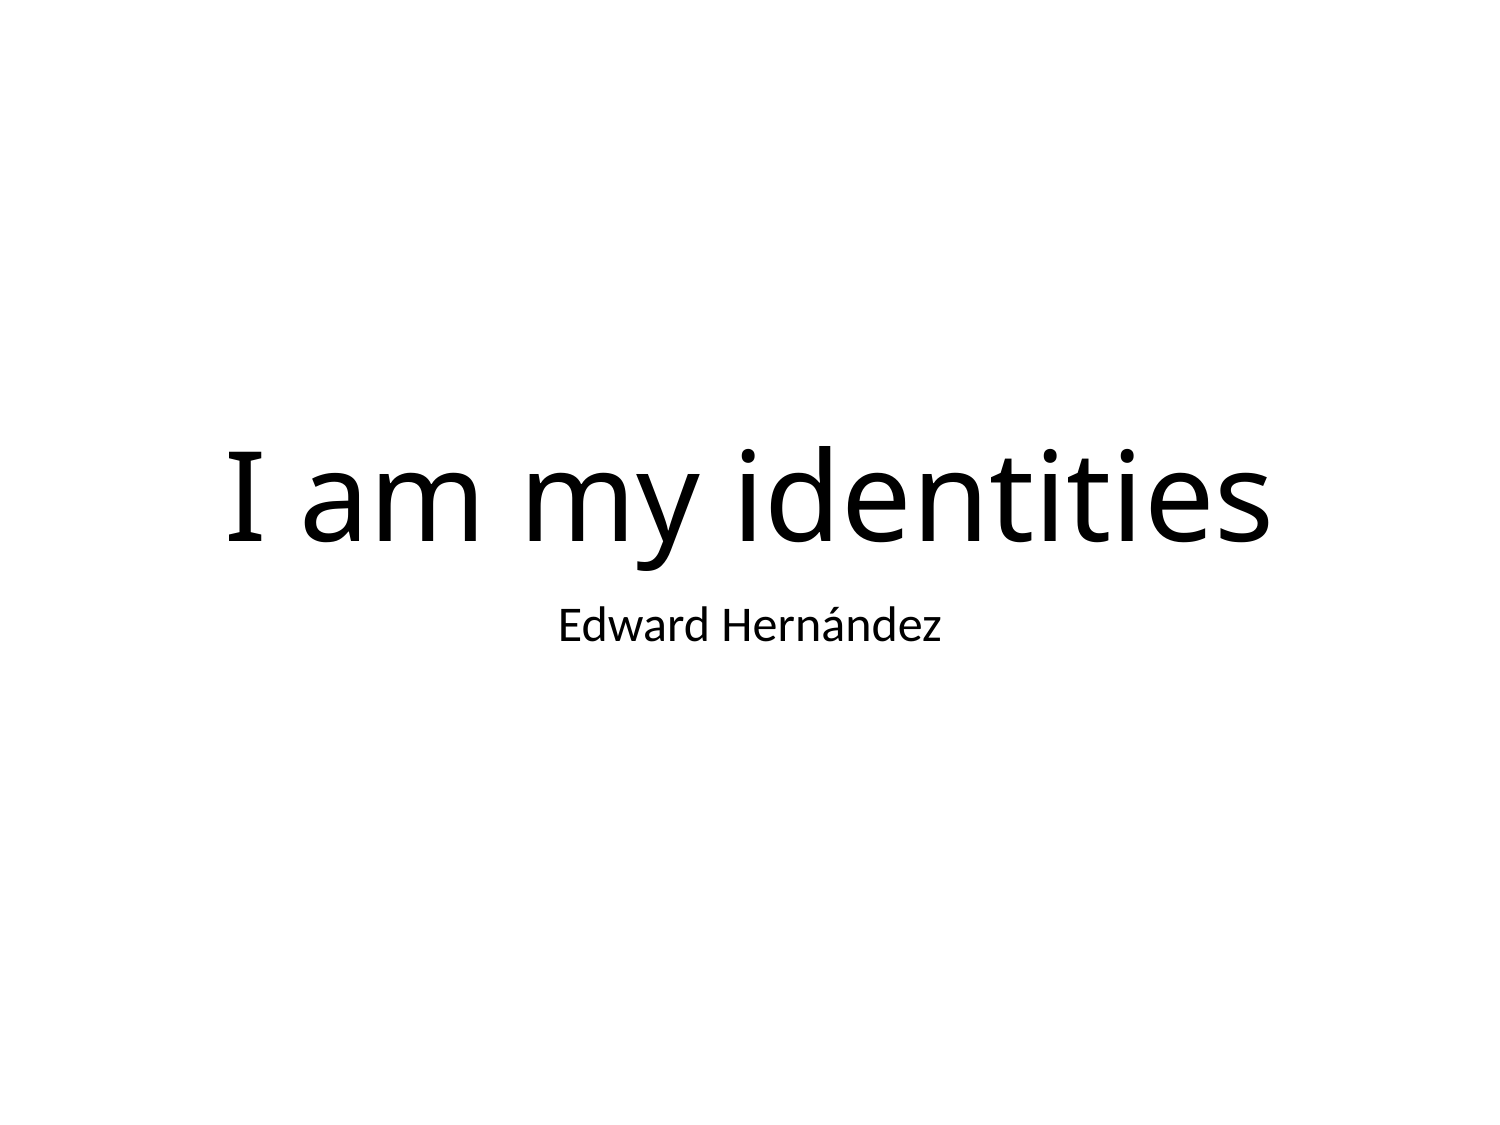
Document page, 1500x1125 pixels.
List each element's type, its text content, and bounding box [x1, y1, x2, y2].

subtitle Edward Hernández [187, 590, 1313, 863]
title I am my identities [112, 184, 1388, 576]
